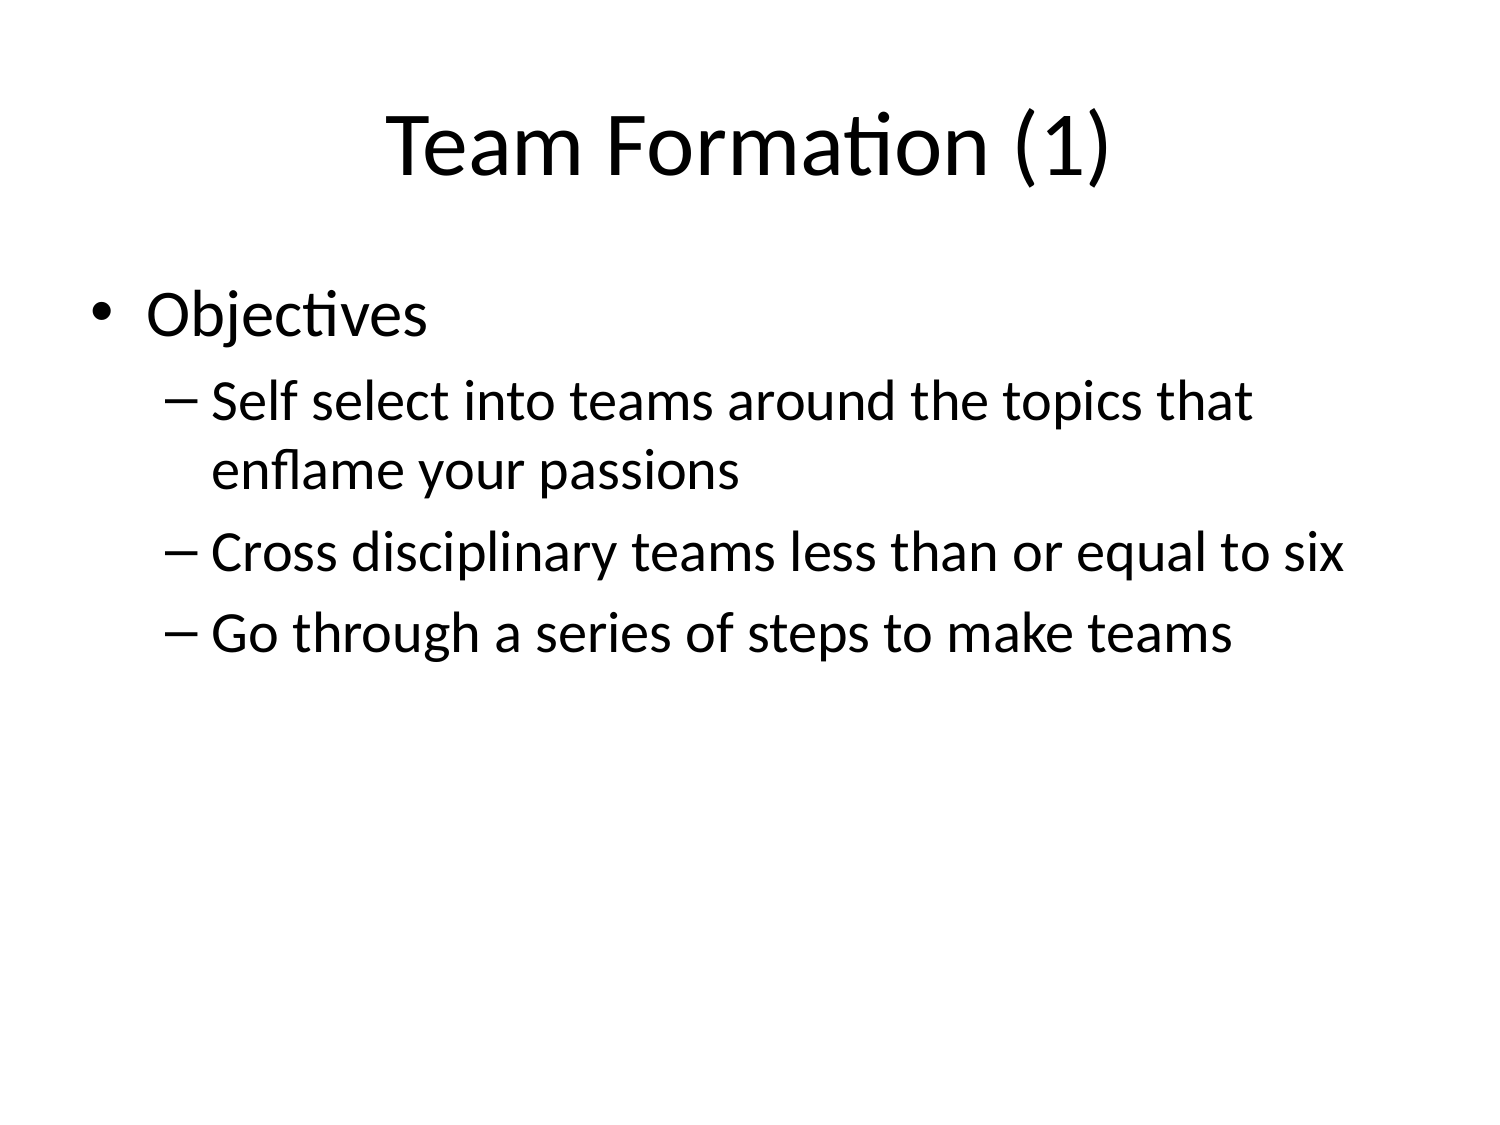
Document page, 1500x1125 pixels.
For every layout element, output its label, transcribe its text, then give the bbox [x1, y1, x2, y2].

list Objectives Self select into teams around the topics that enflame your passions Cross disciplinary teams less than or equal to six Go through a series of steps to make teams [75, 262, 1425, 1005]
title Team Formation (1) [75, 45, 1425, 233]
